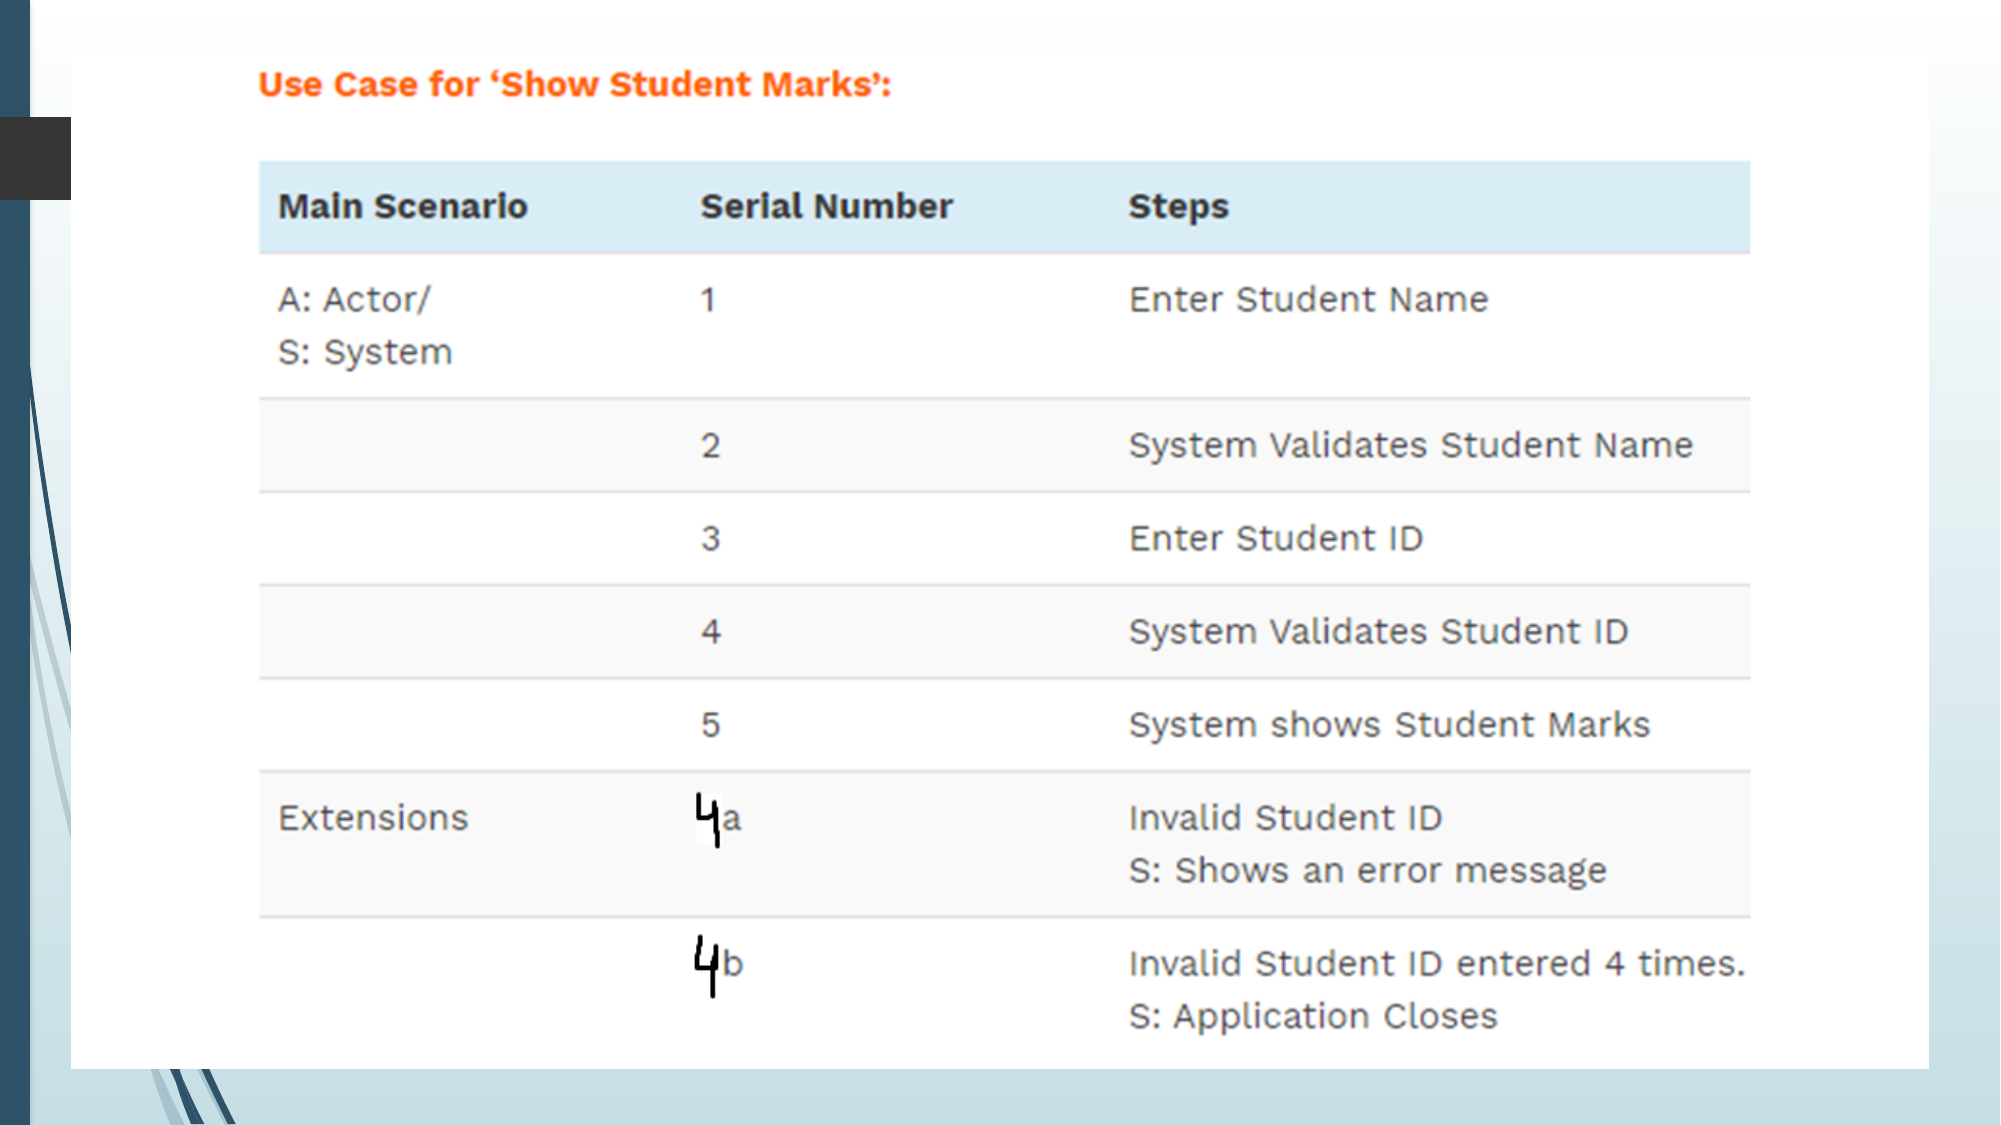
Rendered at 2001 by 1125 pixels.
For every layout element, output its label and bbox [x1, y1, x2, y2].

picture [71, 56, 1929, 1069]
